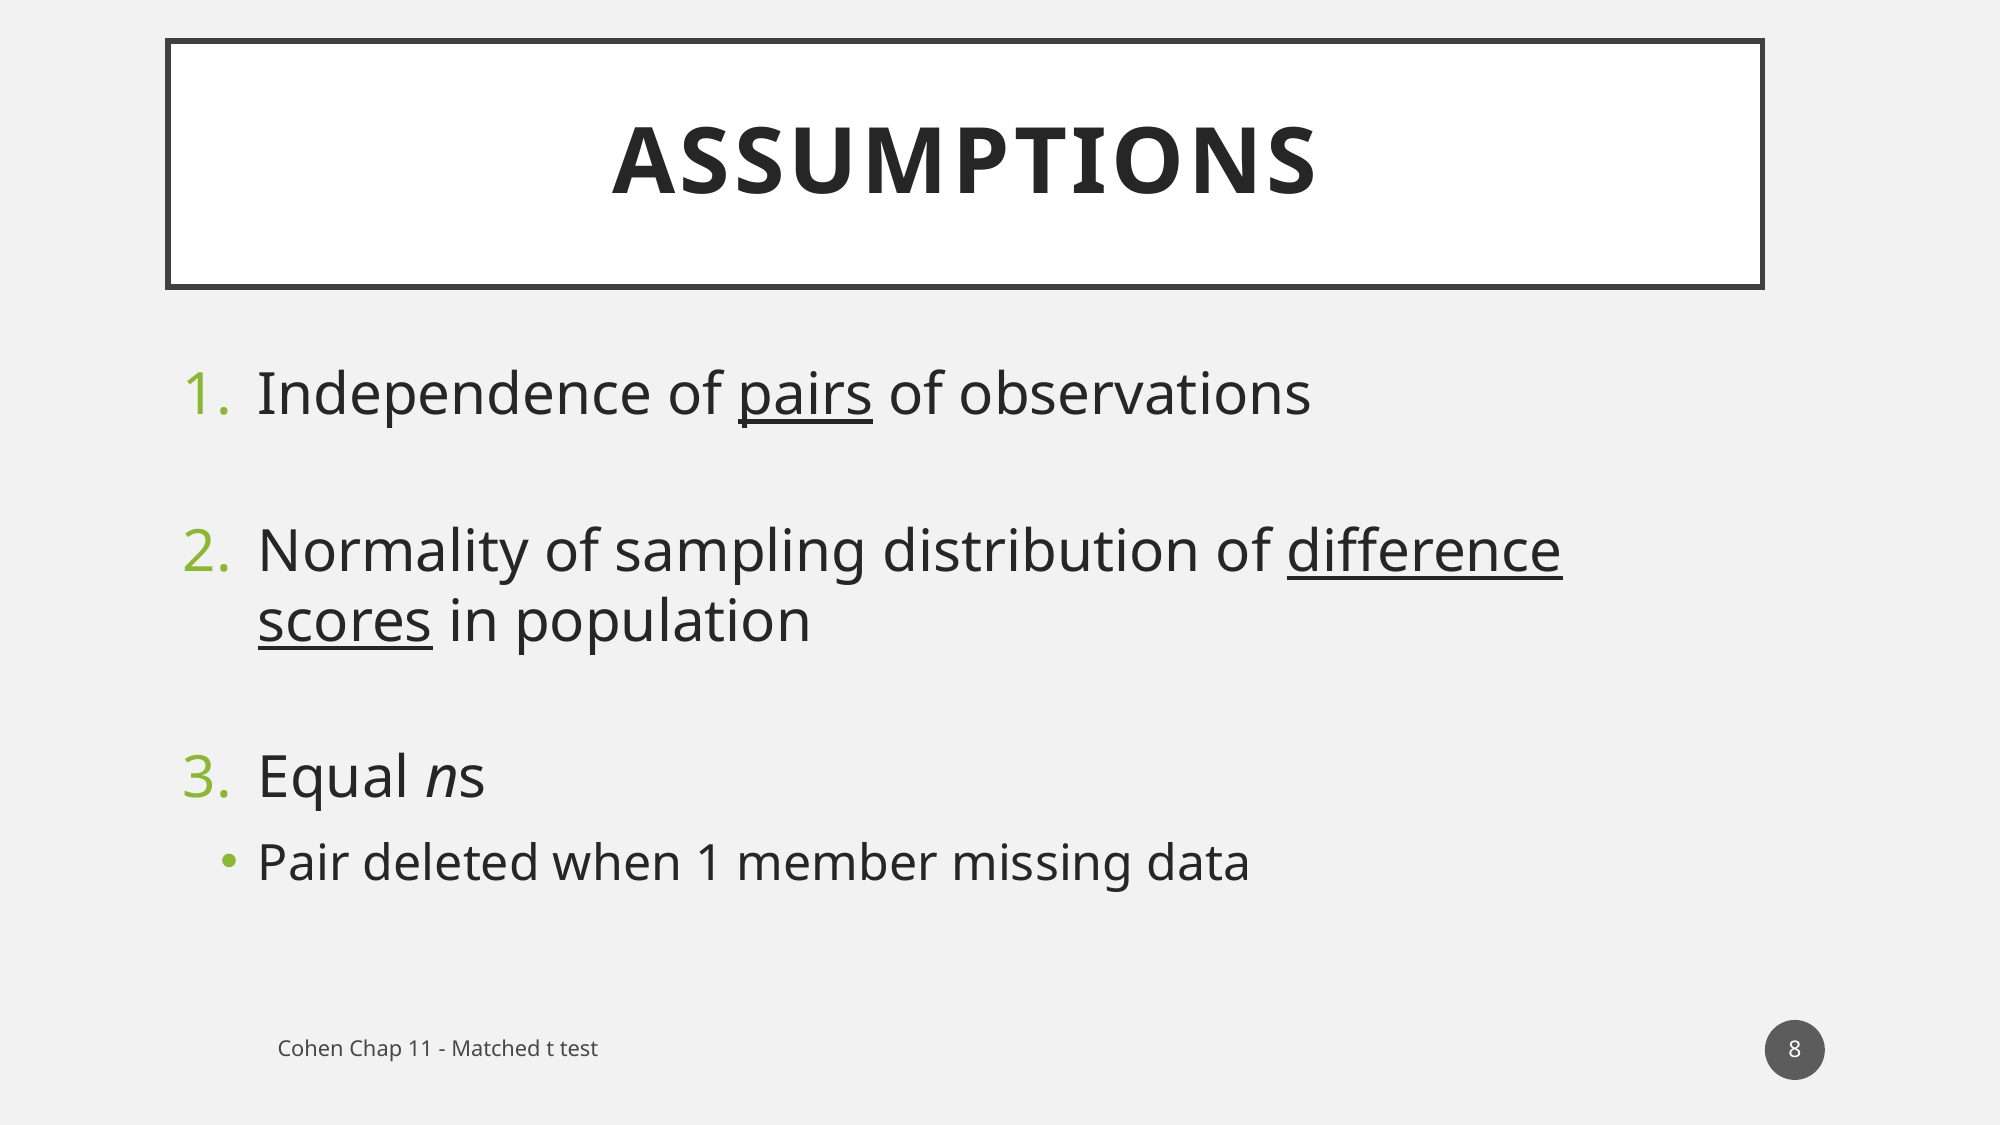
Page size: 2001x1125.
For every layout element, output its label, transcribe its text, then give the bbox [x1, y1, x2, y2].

slide_number 8 [1764, 1019, 1825, 1080]
footer Cohen Chap 11 - Matched t test [262, 1023, 1231, 1076]
title Assumptions [165, 38, 1765, 290]
list Independence of pairs of observations Normality of sampling distribution of difference scores in population Equal ns Pair deleted when 1 member missing data [168, 349, 1763, 926]
